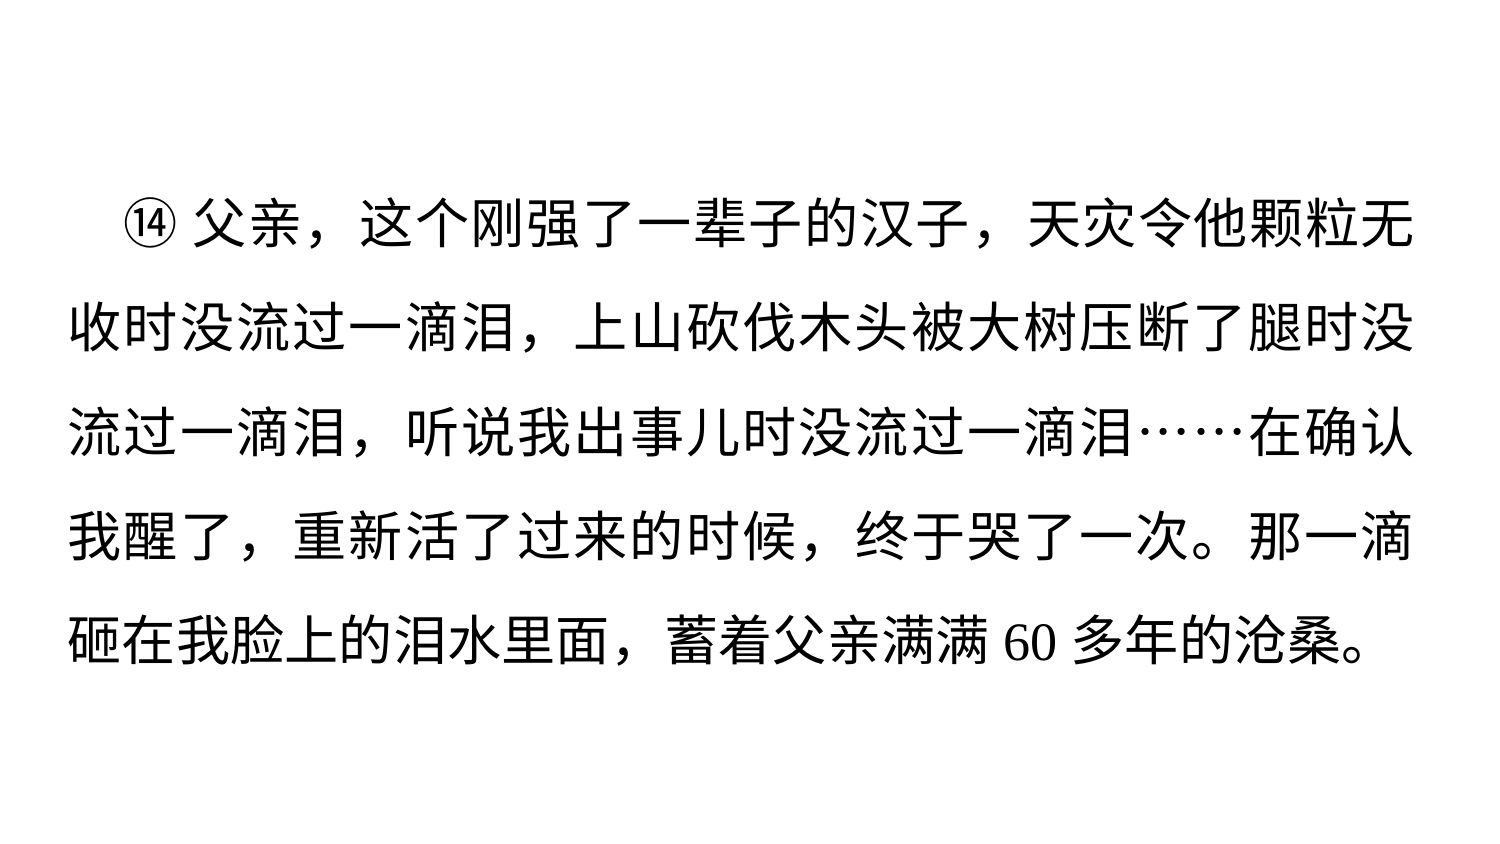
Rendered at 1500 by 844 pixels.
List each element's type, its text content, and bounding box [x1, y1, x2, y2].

text_box ⑭父亲，这个刚强了一辈子的汉子，天灾令他颗粒无收时没流过一滴泪，上山砍伐木头被大树压断了腿时没流过一滴泪，听说我出事儿时没流过一滴泪……在确认我醒了，重新活了过来的时候，终于哭了一次。那一滴砸在我脸上的泪水里面，蓄着父亲满满60多年的沧桑。 [53, 142, 1430, 679]
